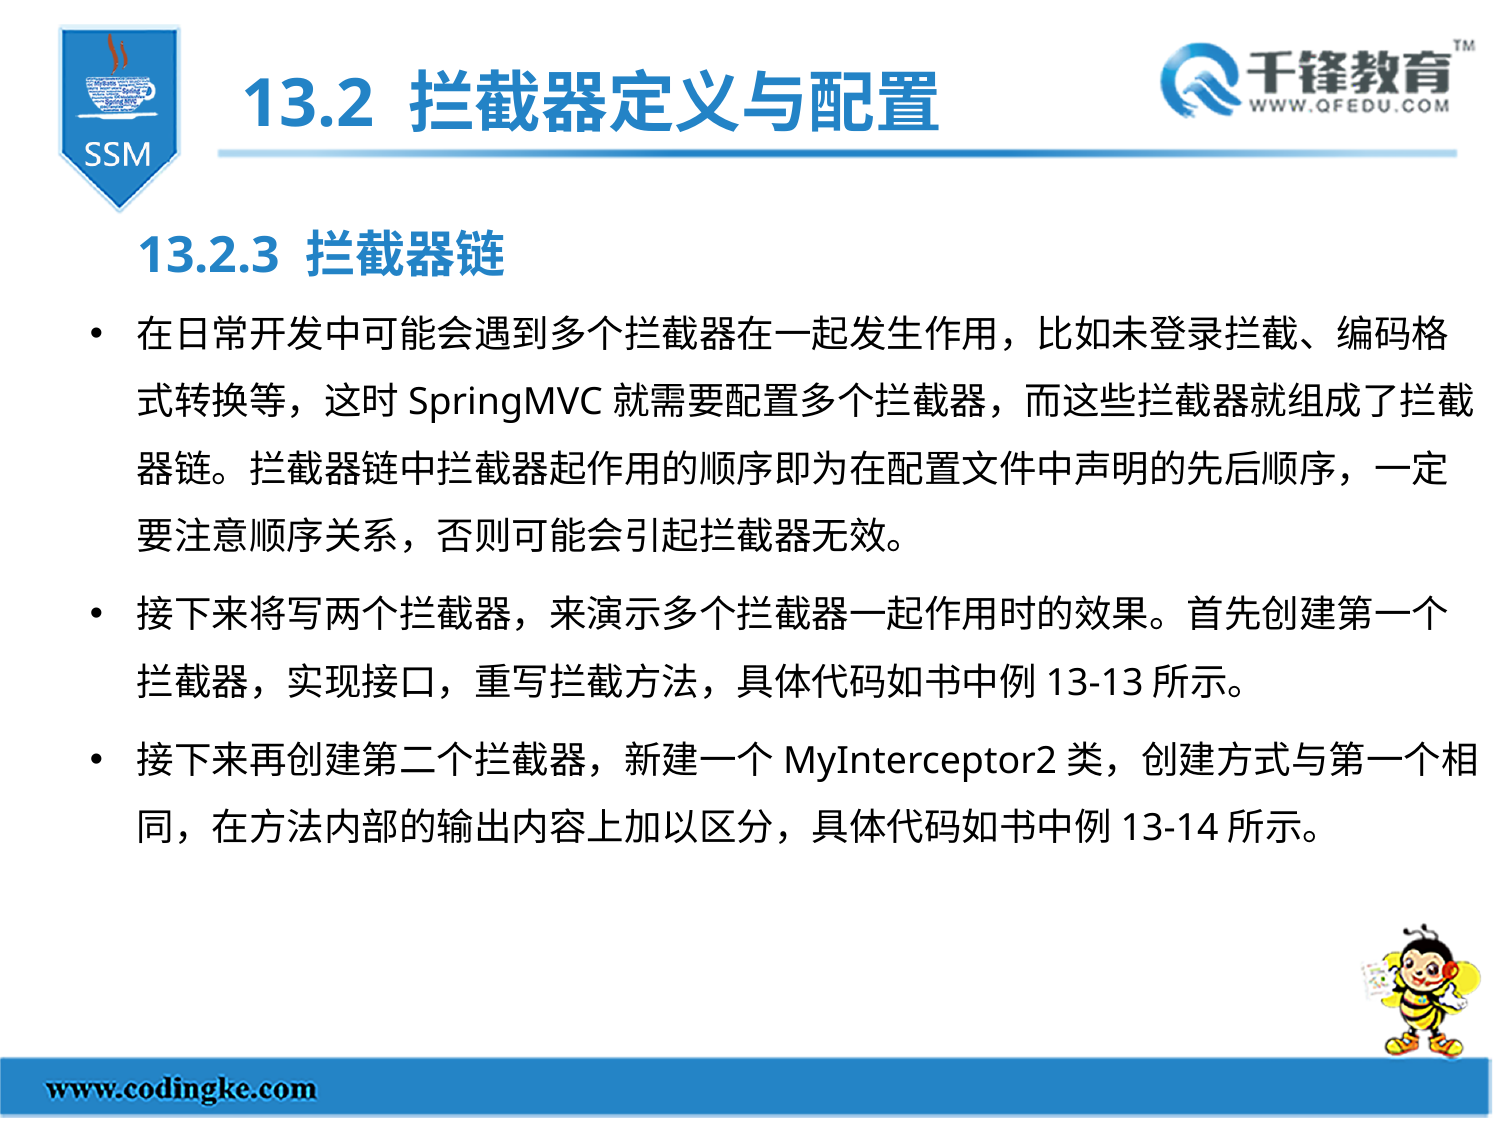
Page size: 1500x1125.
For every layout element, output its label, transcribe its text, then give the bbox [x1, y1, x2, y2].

picture [0, 0, 1500, 280]
picture [0, 856, 1500, 1125]
text_box 13.2 拦截器定义与配置 [226, 53, 1171, 146]
text_box 在日常开发中可能会遇到多个拦截器在一起发生作用，比如未登录拦截、编码格式转换等，这时SpringMVC就需要配置多个拦截器，而这些拦截器就组成了拦截器链。拦截器链中拦截器起作用的顺序即为在配置文件中声明的先后顺序，一定要注意顺序关系，否则可能会引起拦截器无效。 接下来将写两个拦截器，来演示多个拦截器一起作用时的效果。首先创建第一个拦截器，实现接口，重写拦截方法，具体代码如书中例13-13所示。 接下来再创建第二个拦截器，新建一个MyInterceptor2类，创建方式与第一个相同，在方法内部的输出内容上加以区分，具体代码如书中例13-14所示。 [0, 280, 1500, 856]
text_box 13.2.3 拦截器链 [122, 215, 1089, 280]
